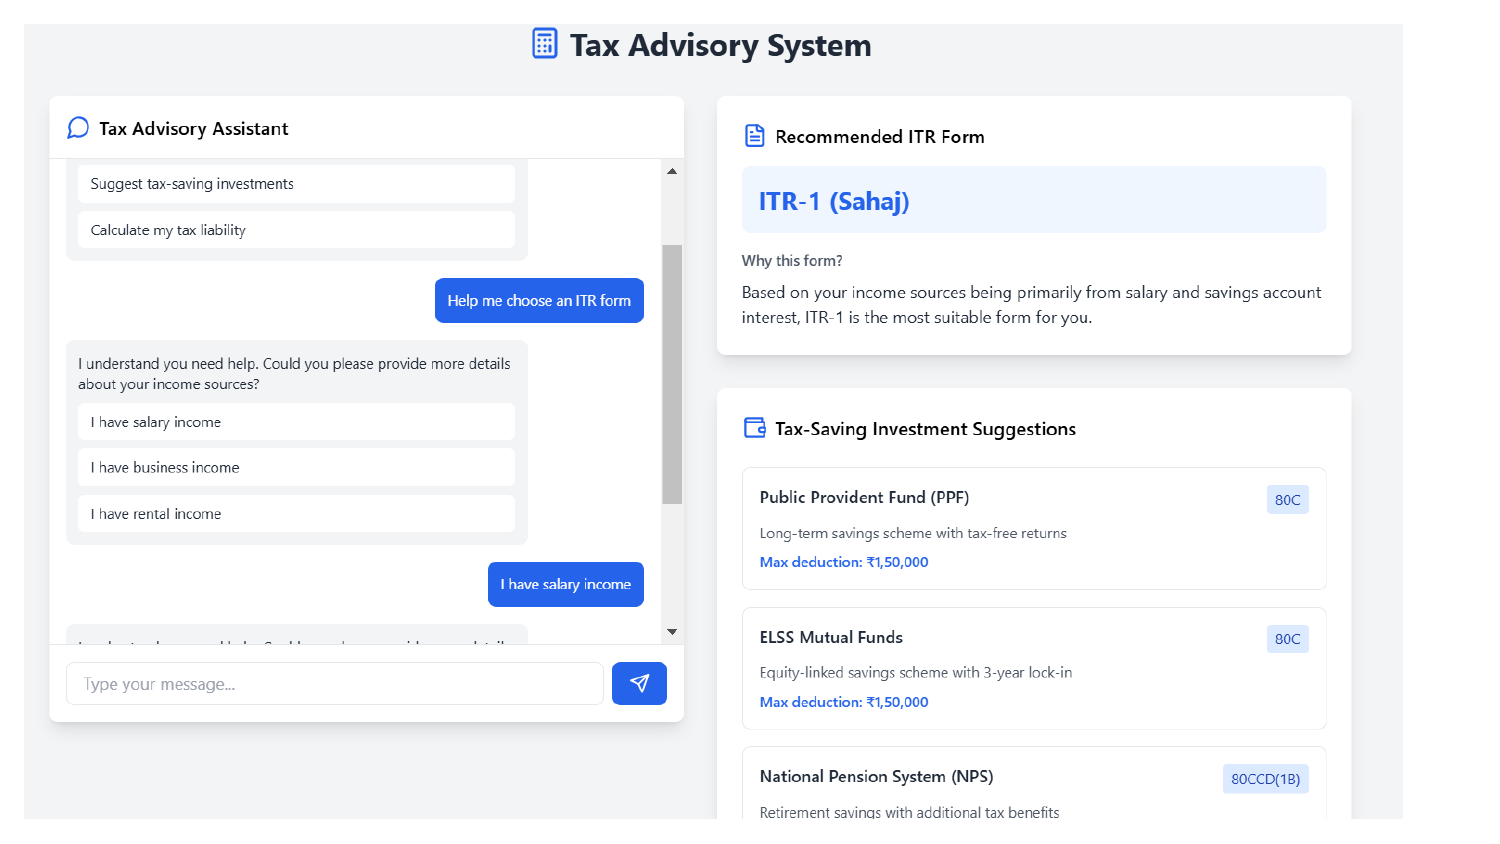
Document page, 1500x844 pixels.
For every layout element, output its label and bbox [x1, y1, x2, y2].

picture [24, 24, 1403, 819]
